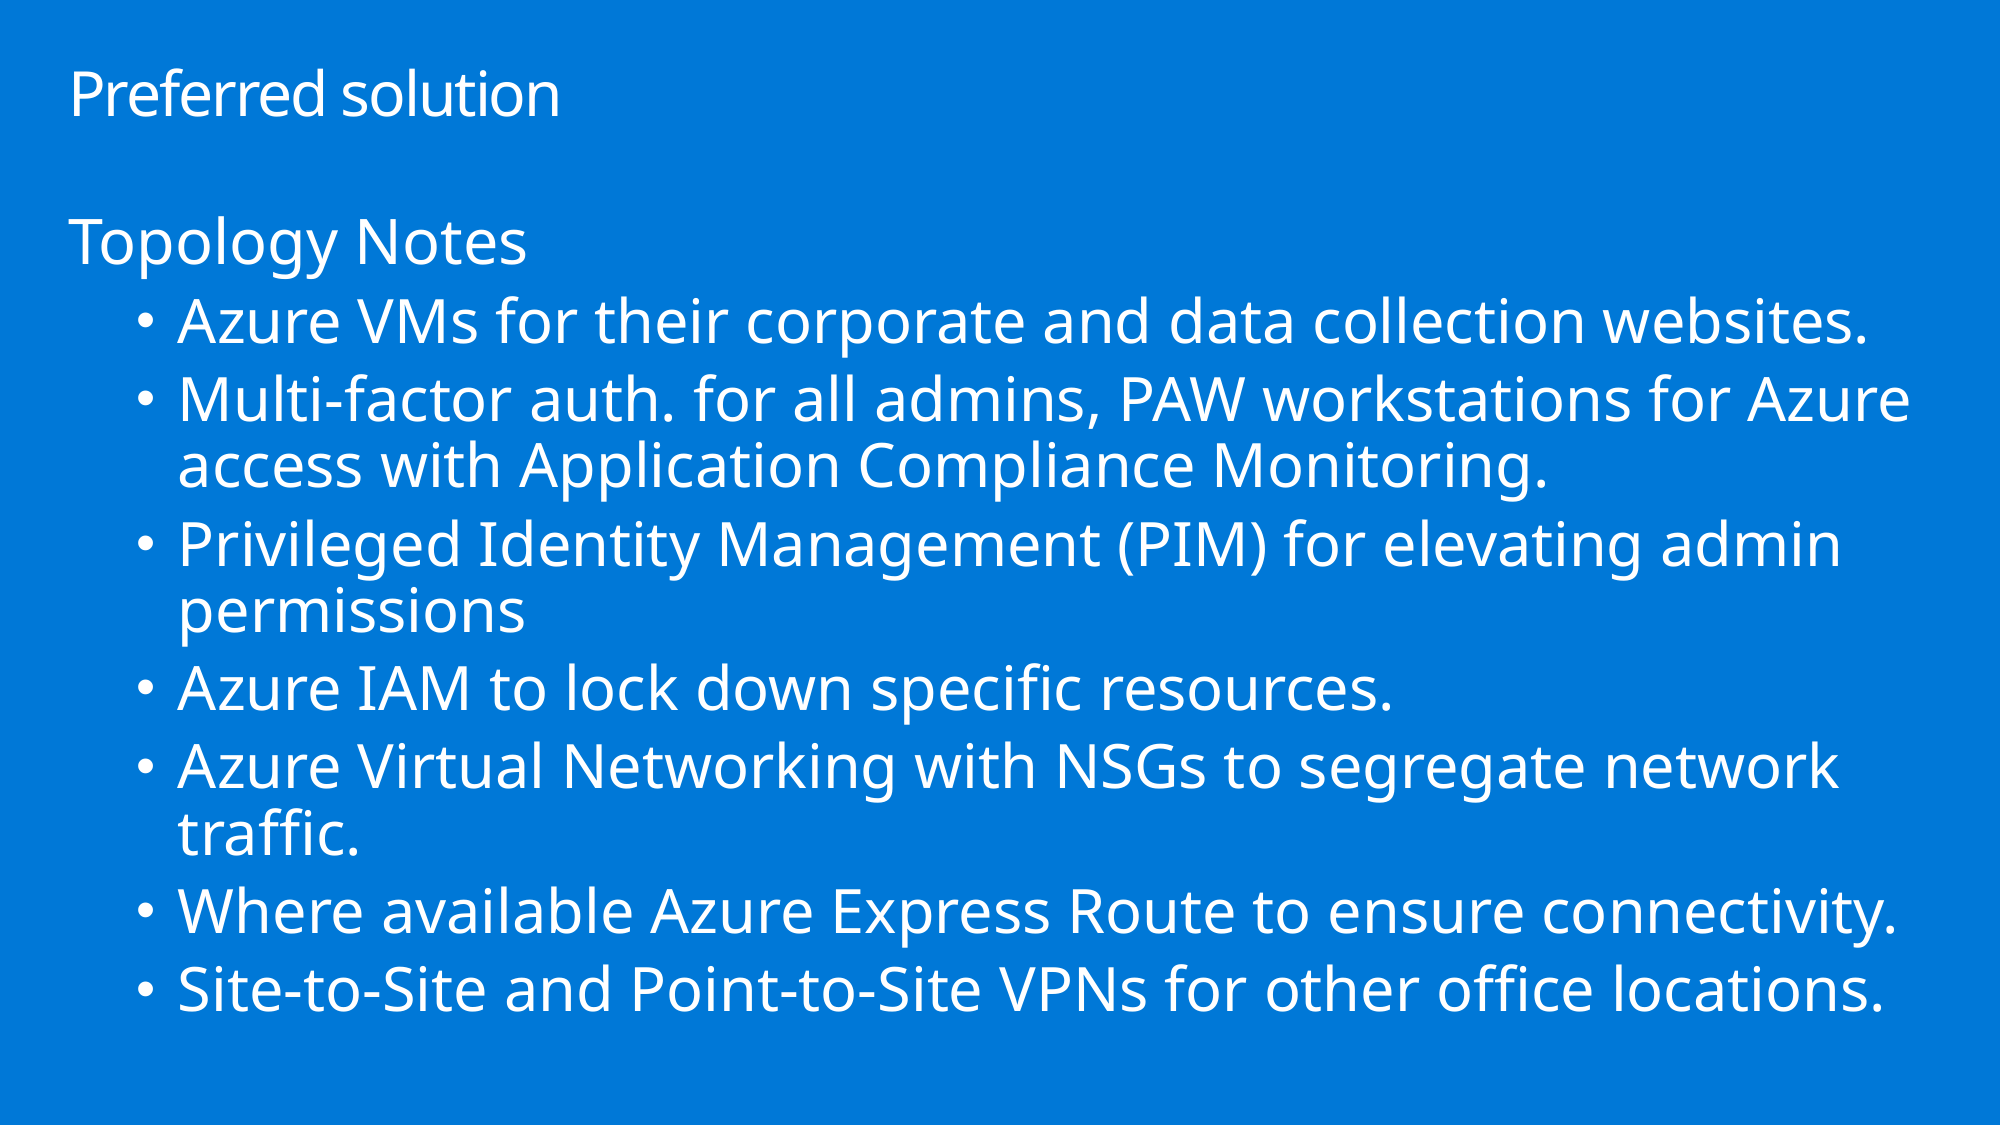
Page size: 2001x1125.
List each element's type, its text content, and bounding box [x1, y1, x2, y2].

list Topology Notes Azure VMs for their corporate and data collection websites. Multi-factor auth. for all admins, PAW workstations for Azure access with Application Compliance Monitoring. Privileged Identity Management (PIM) for elevating admin permissions Azure IAM to lock down specific resources. Azure Virtual Networking with NSGs to segregate network traffic. Where available Azure Express Route to ensure connectivity. Site-to-Site and Point-to-Site VPNs for other office locations. [44, 195, 1956, 1058]
title Preferred solution [44, 47, 1957, 196]
